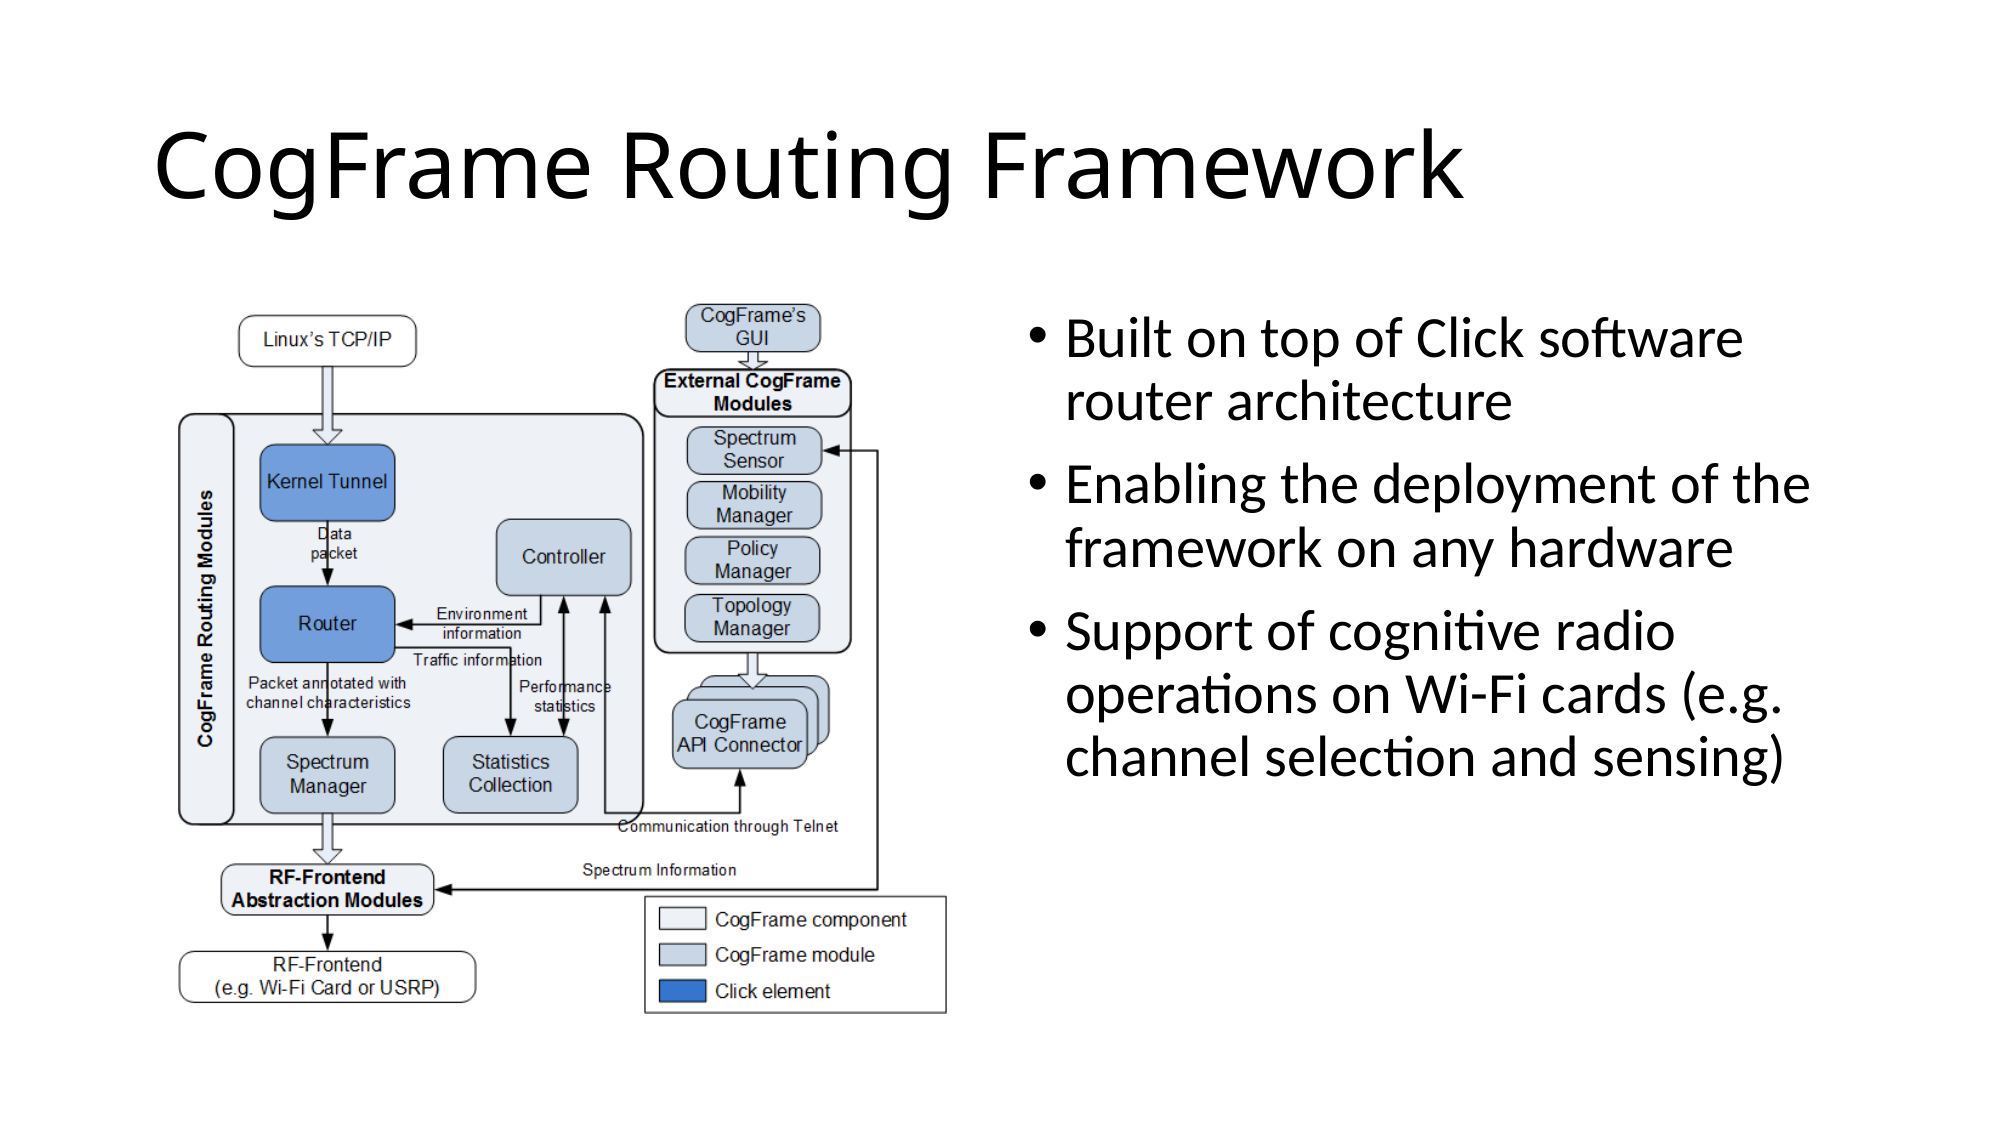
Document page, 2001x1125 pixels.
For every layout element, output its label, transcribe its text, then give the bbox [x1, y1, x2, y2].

list Built on top of Click software router architecture Enabling the deployment of the framework on any hardware Support of cognitive radio operations on Wi-Fi cards (e.g. channel selection and sensing) [1012, 299, 1863, 1014]
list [177, 299, 948, 1014]
title CogFrame Routing Framework [137, 59, 1863, 278]
